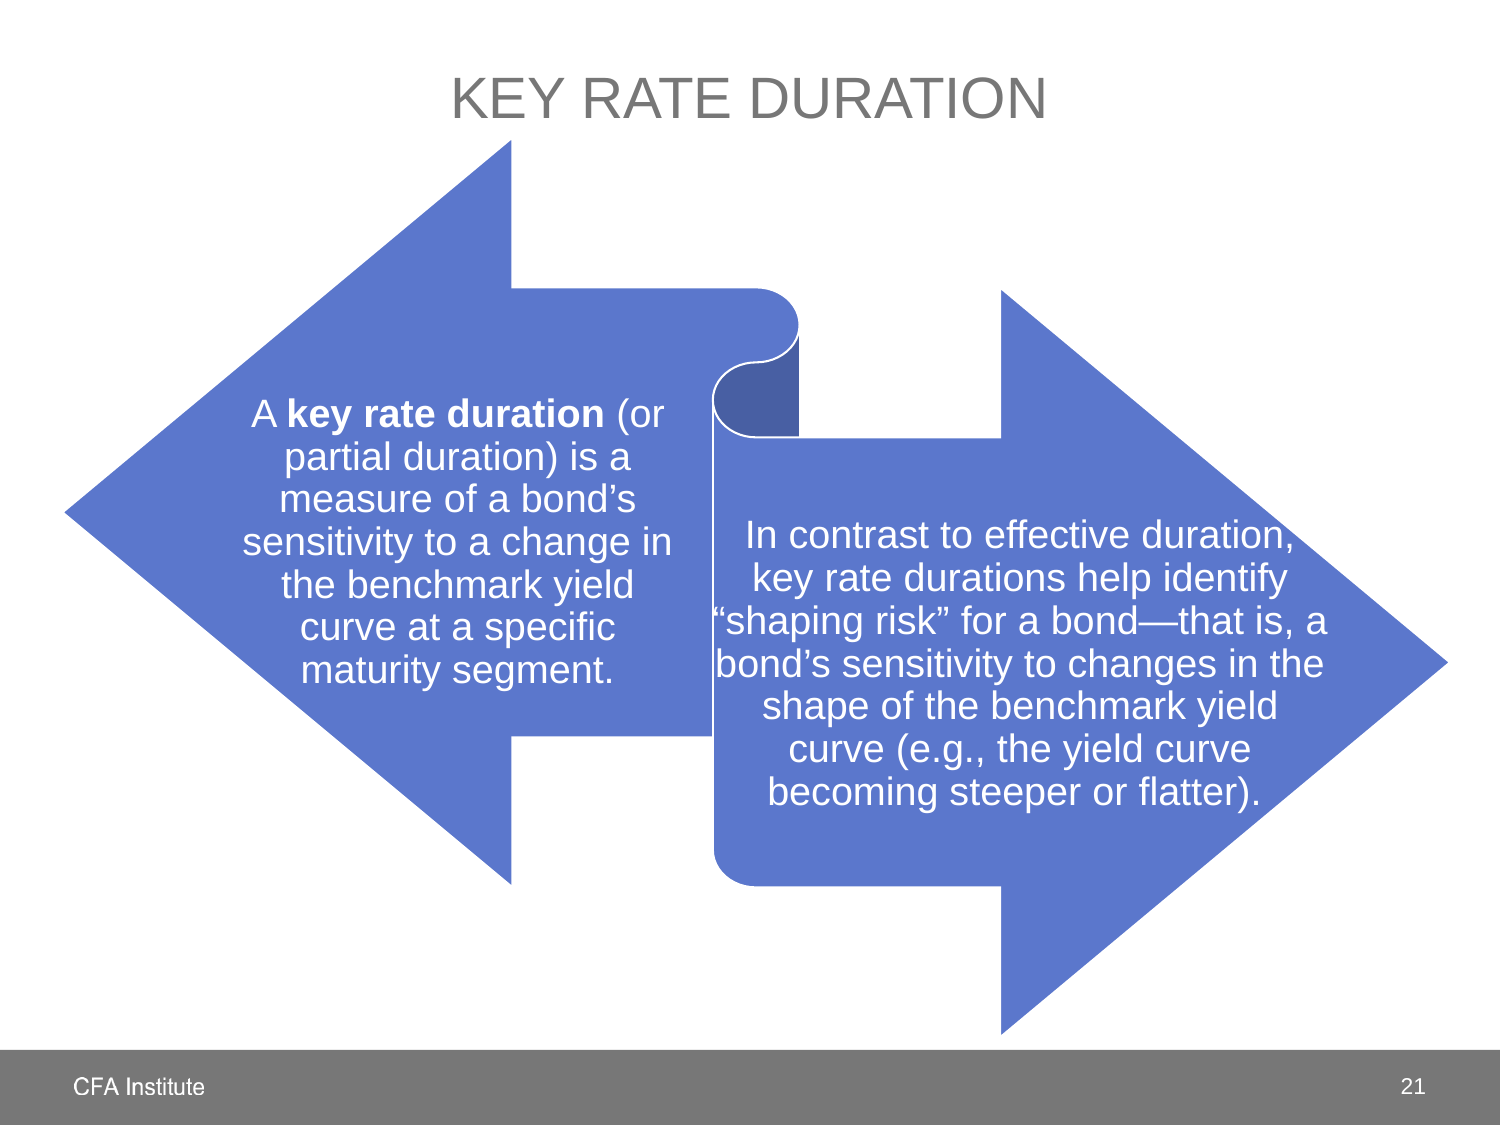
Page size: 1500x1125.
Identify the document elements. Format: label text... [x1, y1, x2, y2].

picture [74, 1077, 204, 1095]
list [61, 136, 1451, 1038]
slide_number 21 [1312, 1055, 1442, 1116]
title Key rate duration [62, 24, 1437, 136]
